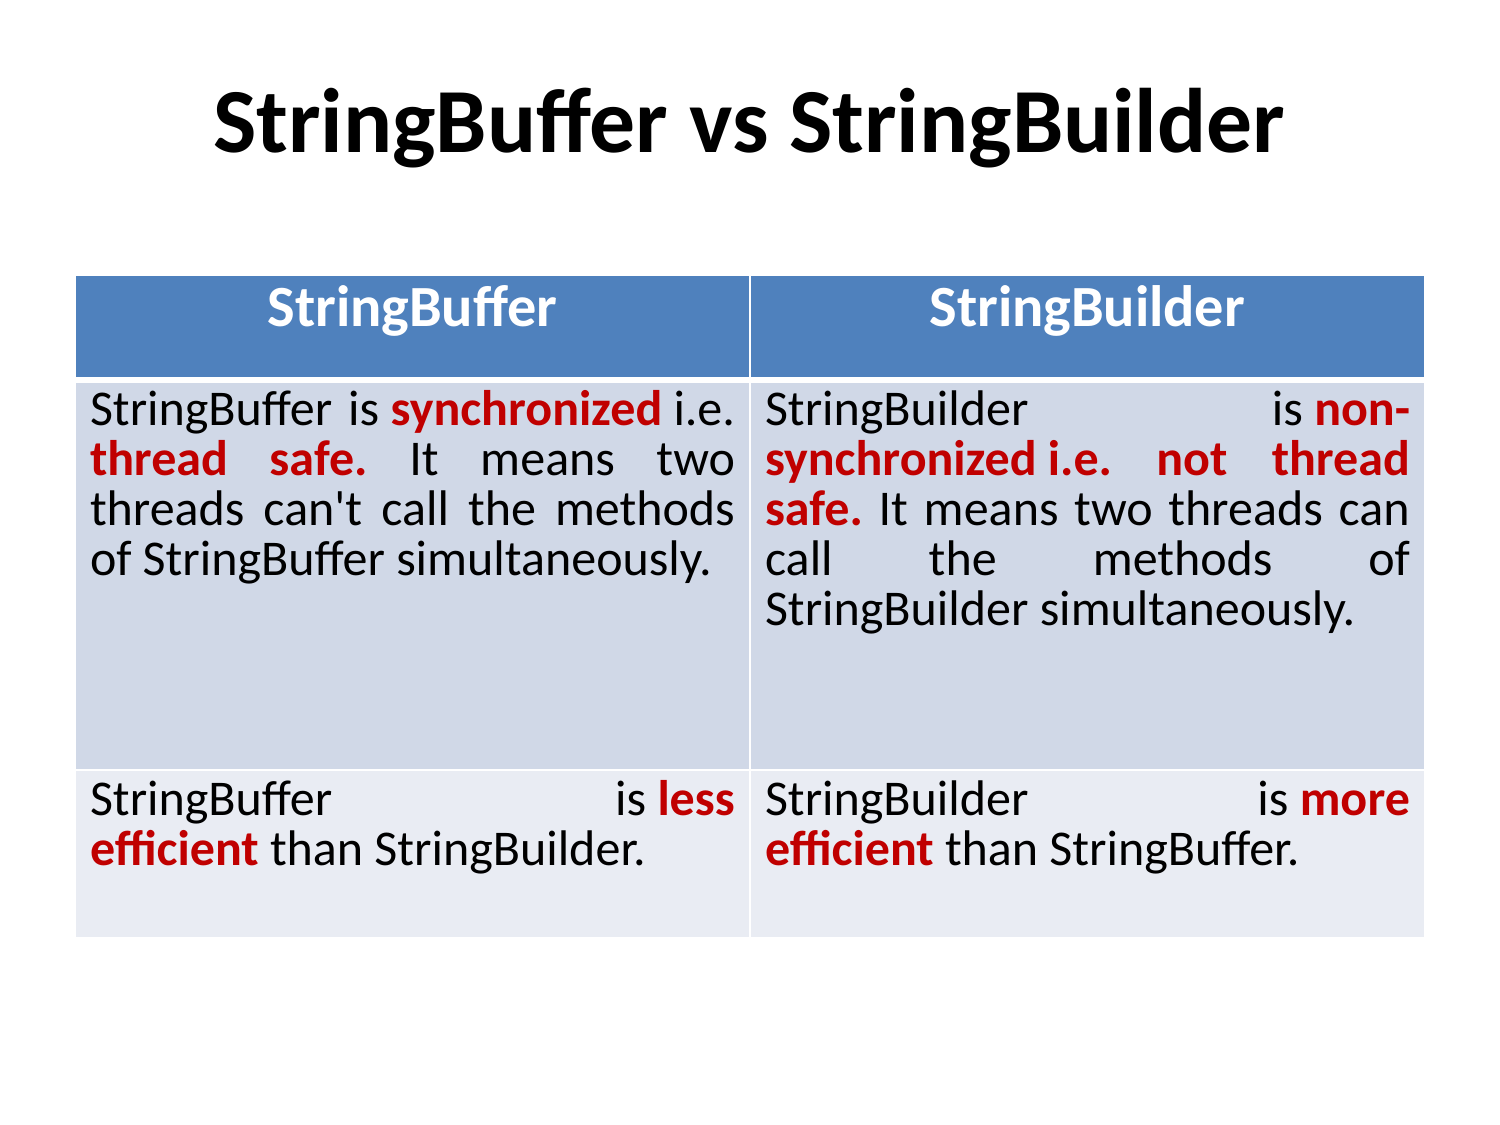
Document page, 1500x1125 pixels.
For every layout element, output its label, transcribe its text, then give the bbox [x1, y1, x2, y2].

table_cell StringBuffer is less efficient than StringBuilder. [76, 771, 749, 937]
table_cell StringBuilder is more efficient than StringBuffer. [751, 771, 1424, 937]
table_header StringBuilder [751, 276, 1424, 377]
table_cell StringBuilder is non-synchronized i.e. not thread safe. It means two threads can call the methods of StringBuilder simultaneously. [751, 383, 1424, 769]
title StringBuffer vs StringBuilder [75, 45, 1425, 188]
table_header StringBuffer [76, 276, 749, 377]
table_cell StringBuffer is synchronized i.e. thread safe. It means two threads can't call the methods of StringBuffer simultaneously. [76, 383, 749, 769]
